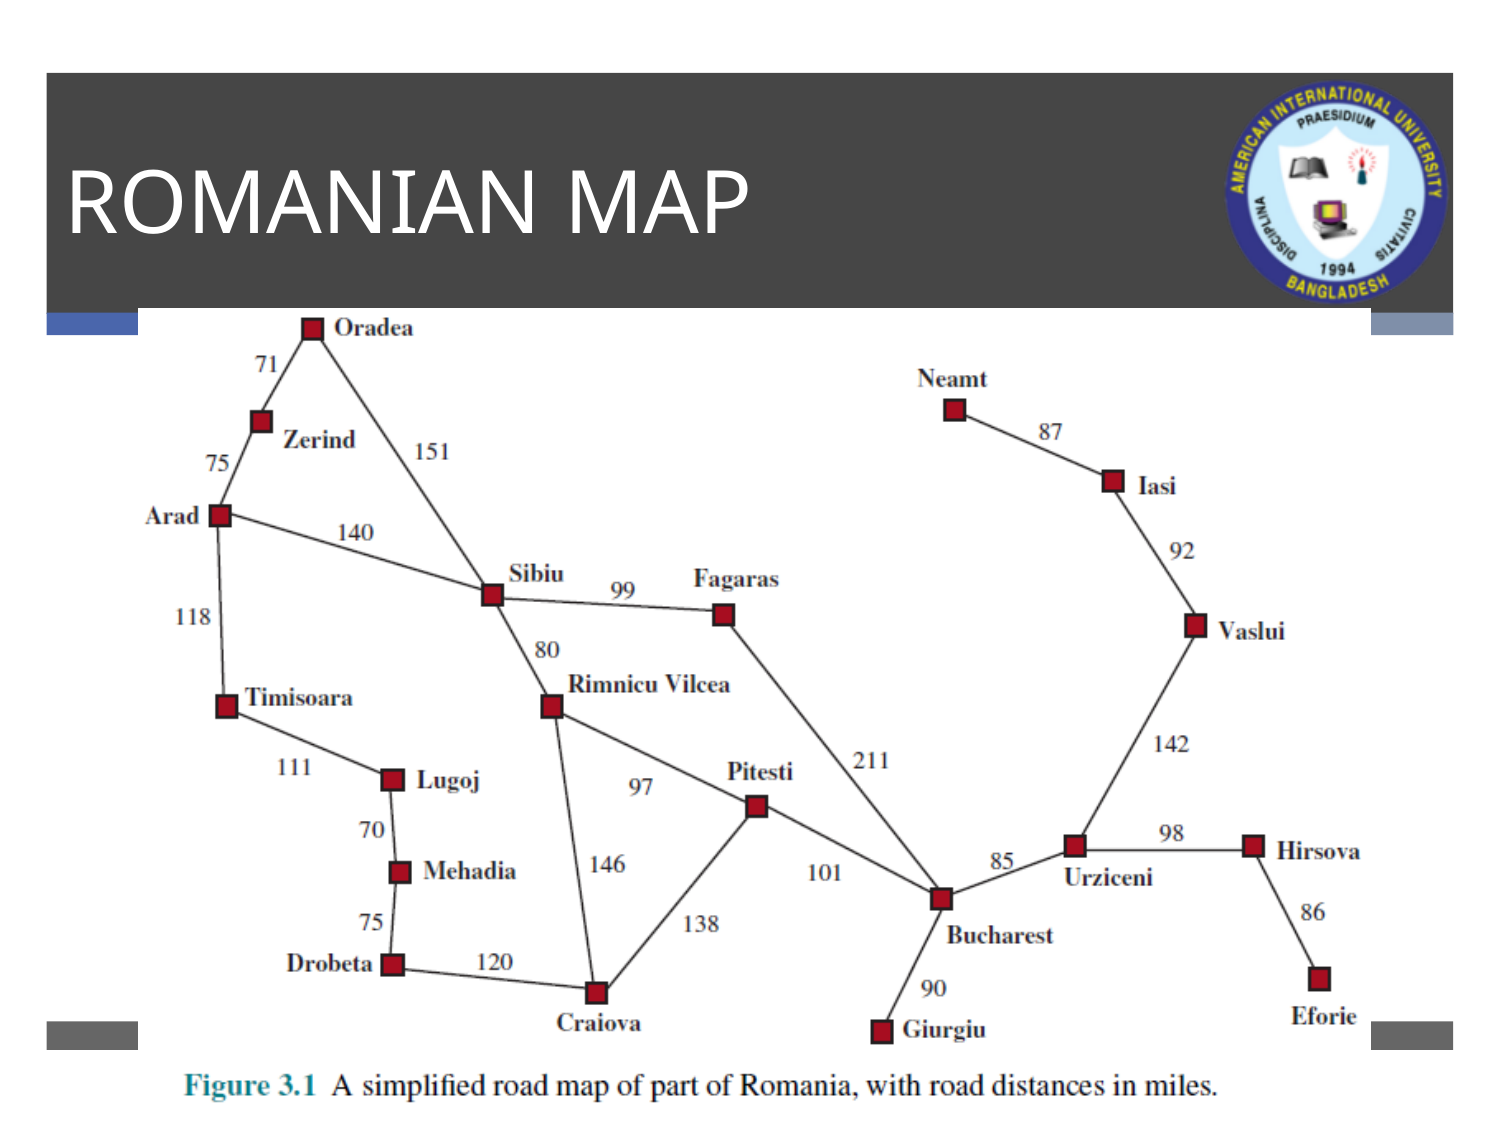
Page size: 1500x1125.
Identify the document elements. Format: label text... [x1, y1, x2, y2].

picture [138, 75, 1454, 1109]
title ROMANIAN MAP [49, 80, 1331, 259]
